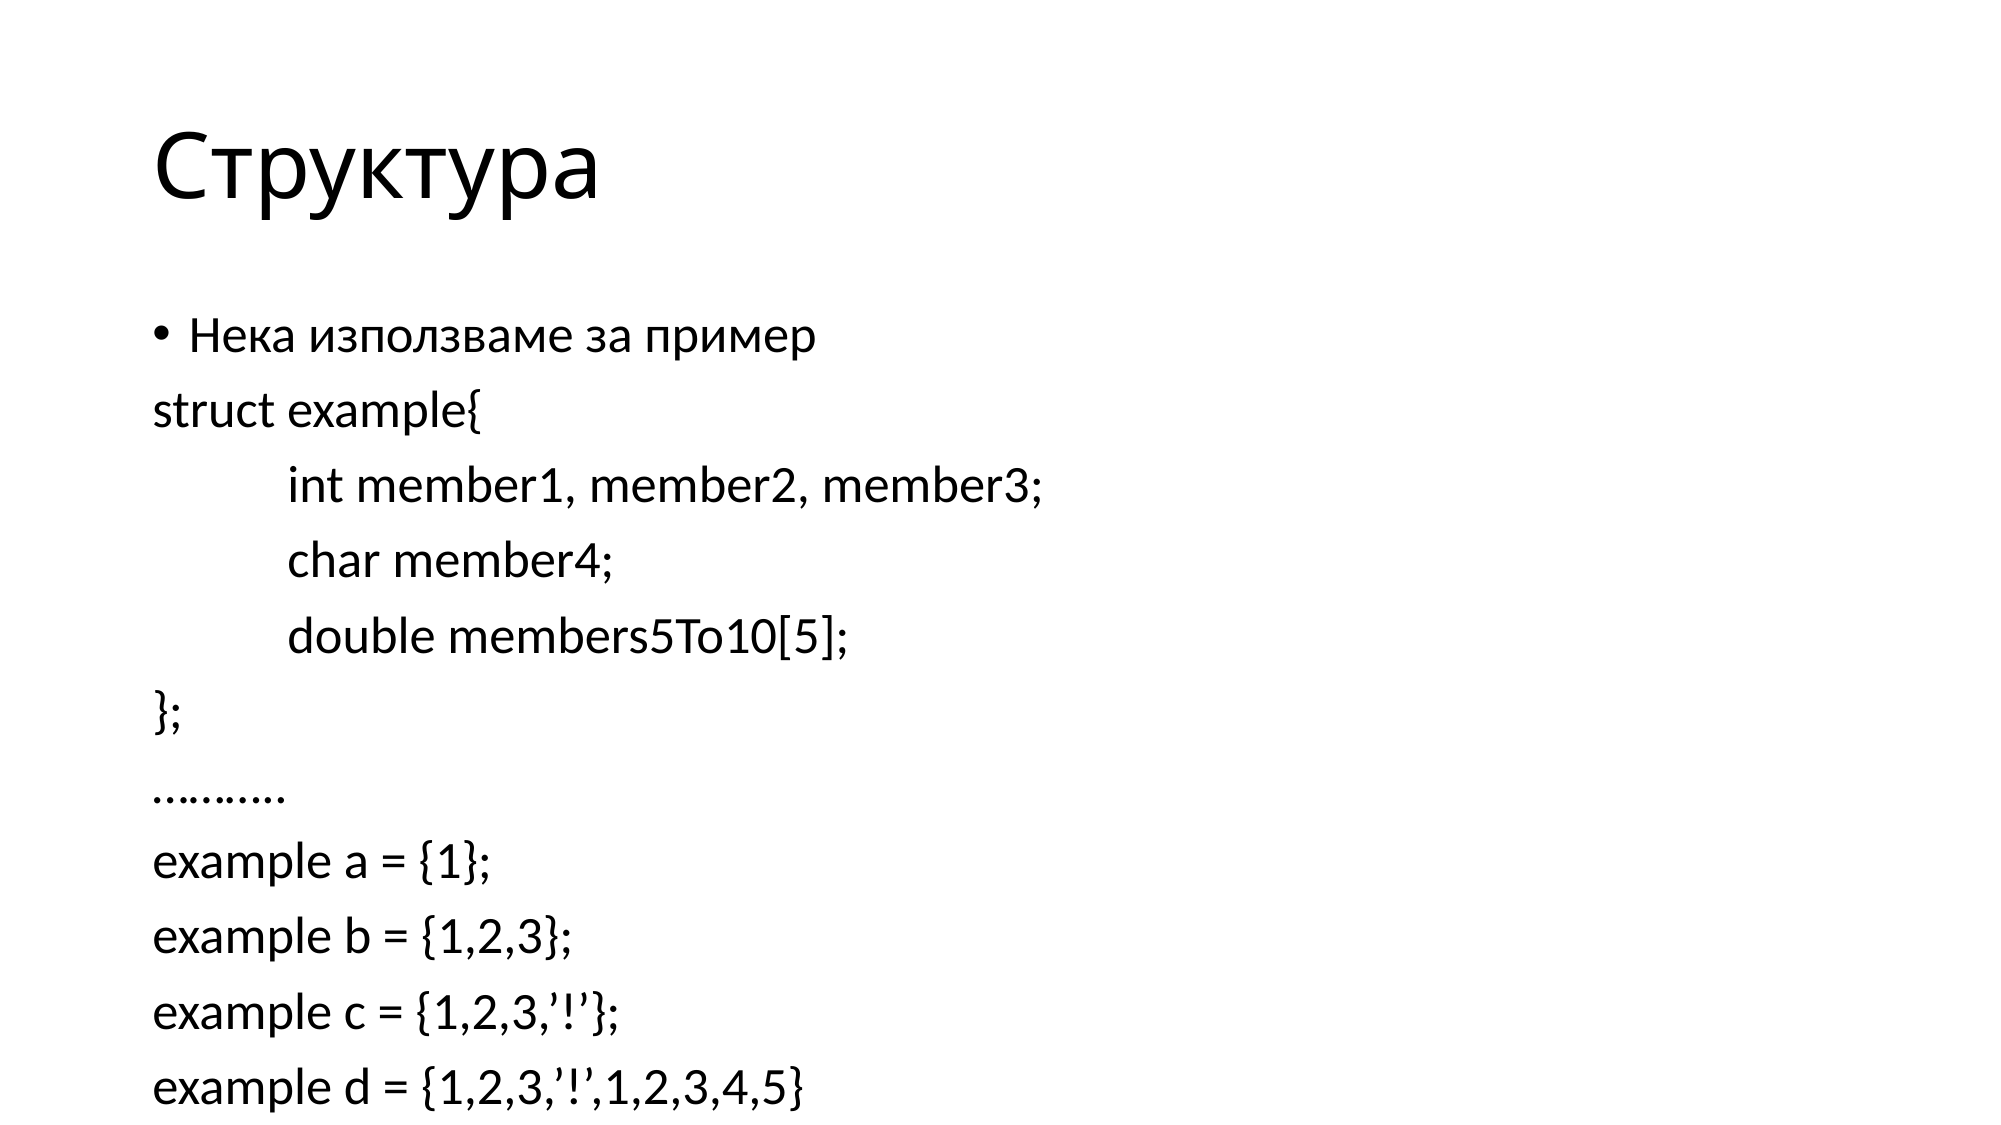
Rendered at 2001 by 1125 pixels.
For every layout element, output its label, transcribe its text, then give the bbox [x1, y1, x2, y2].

title Структура [137, 59, 1863, 278]
list Нека използваме за пример struct example{ int member1, member2, member3; char member4; double members5To10[5]; }; ……….. example a = {1}; example b = {1,2,3}; example c = {1,2,3,’!’}; example d = {1,2,3,’!’,1,2,3,4,5} [137, 299, 1863, 1125]
